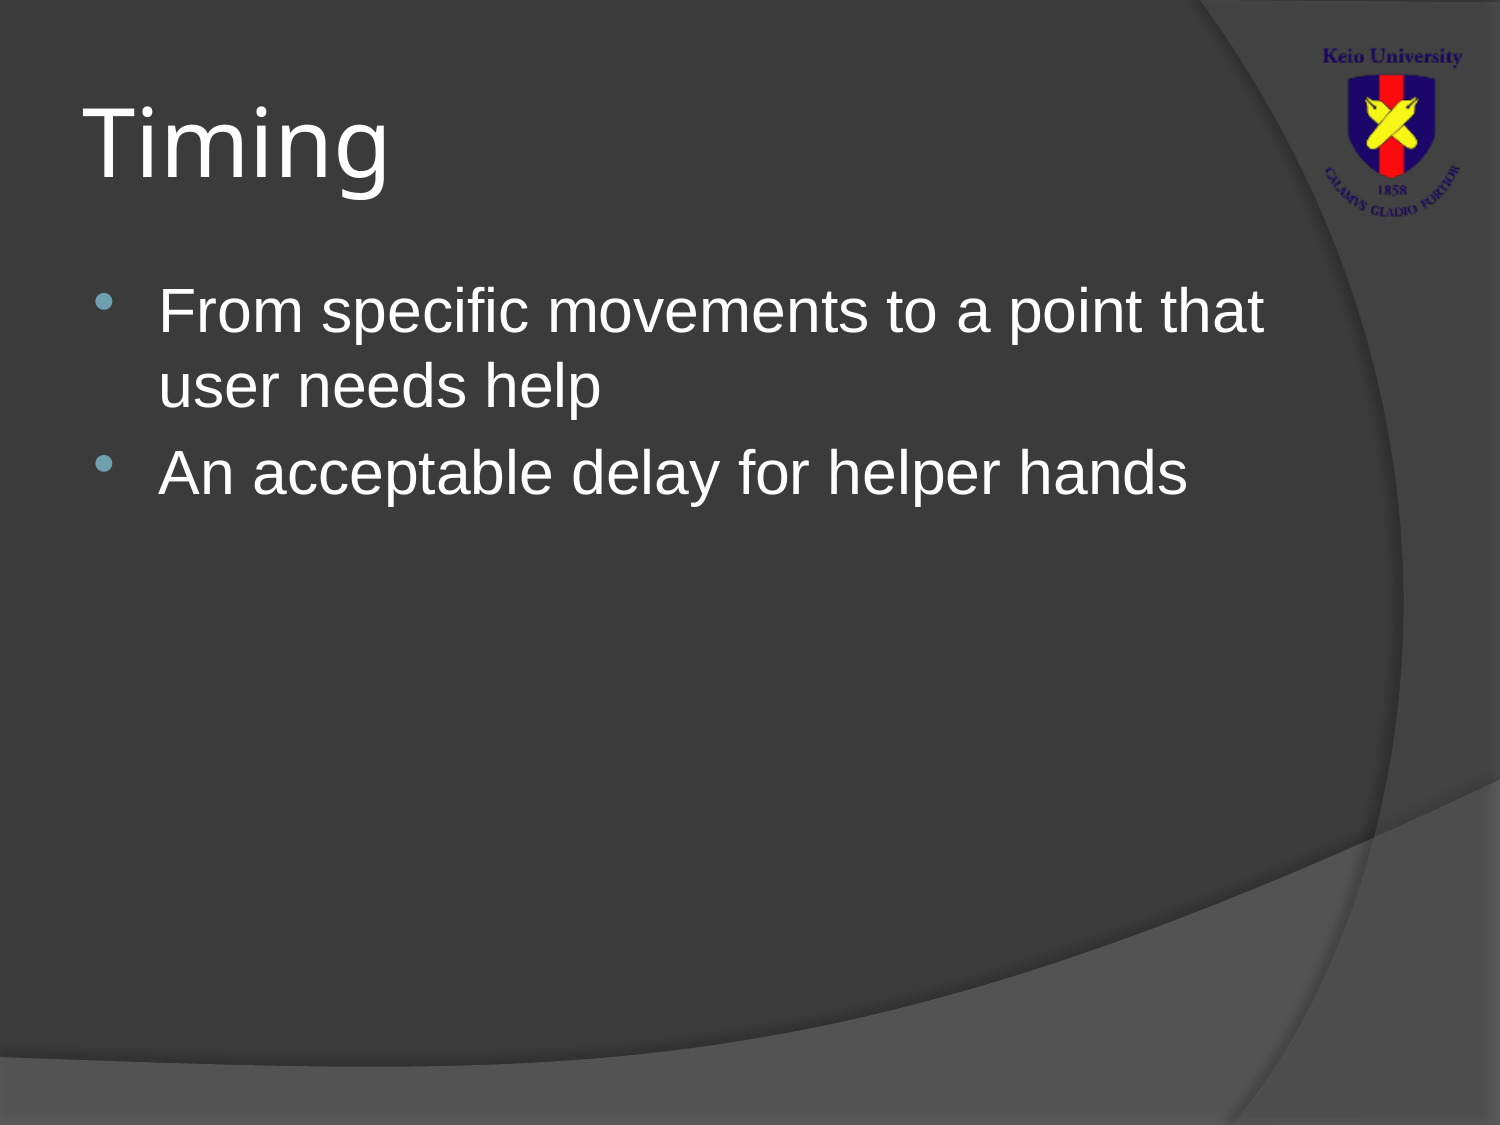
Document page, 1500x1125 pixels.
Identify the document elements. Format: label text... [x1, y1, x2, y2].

title Timing [75, 45, 1300, 233]
picture [1320, 44, 1463, 220]
list From specific movements to a point that user needs help An acceptable delay for helper hands [75, 262, 1300, 1005]
